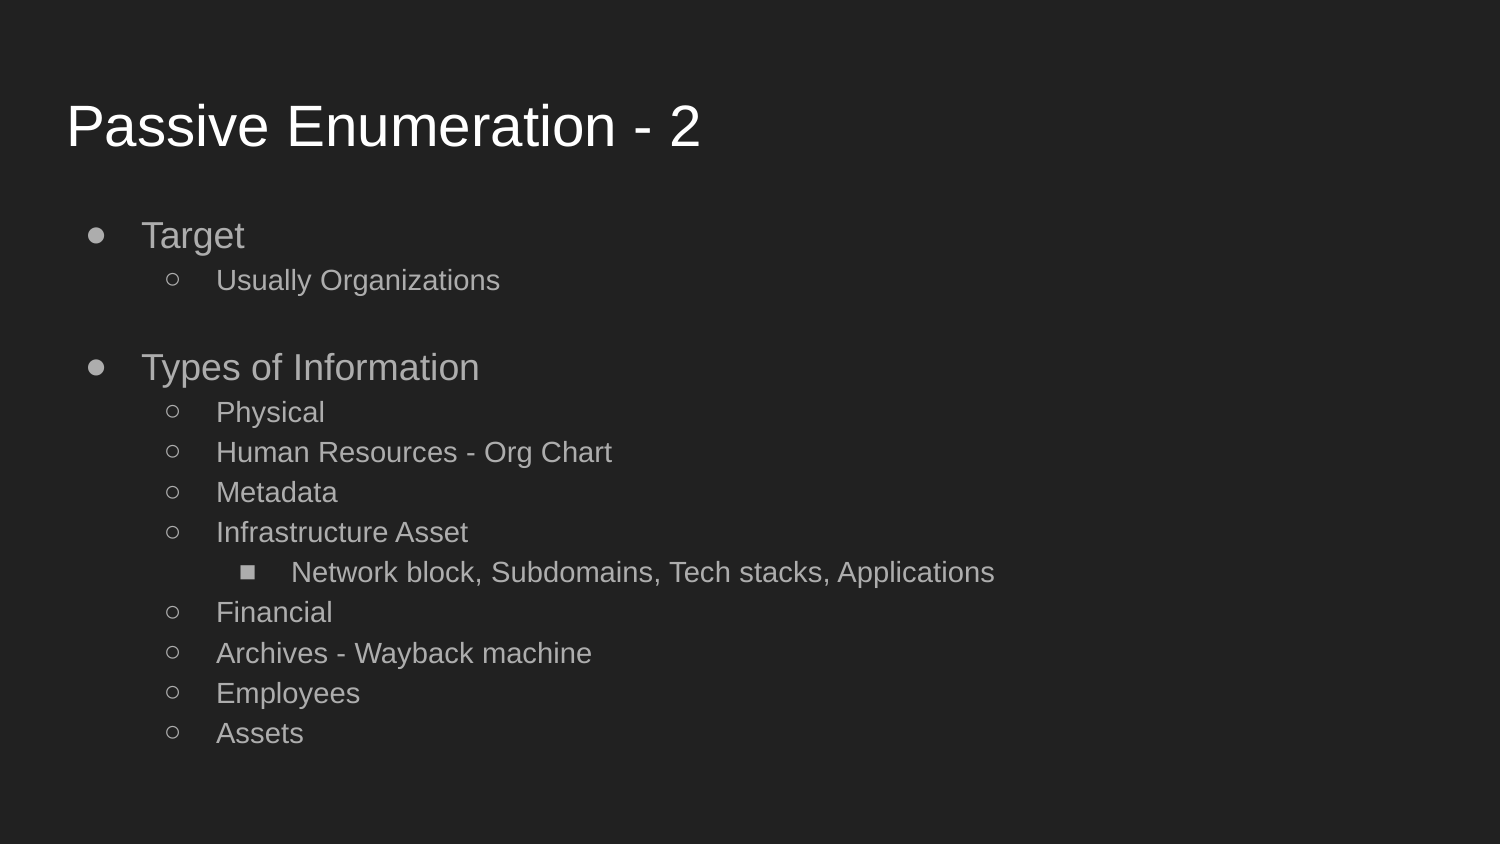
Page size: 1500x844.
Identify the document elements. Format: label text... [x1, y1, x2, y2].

title Passive Enumeration - 2 [51, 72, 1449, 167]
list Target Usually Organizations Types of Information Physical Human Resources - Org Chart Metadata Infrastructure Asset Network block, Subdomains, Tech stacks, Applications Financial Archives - Wayback machine Employees Assets [51, 189, 1449, 750]
